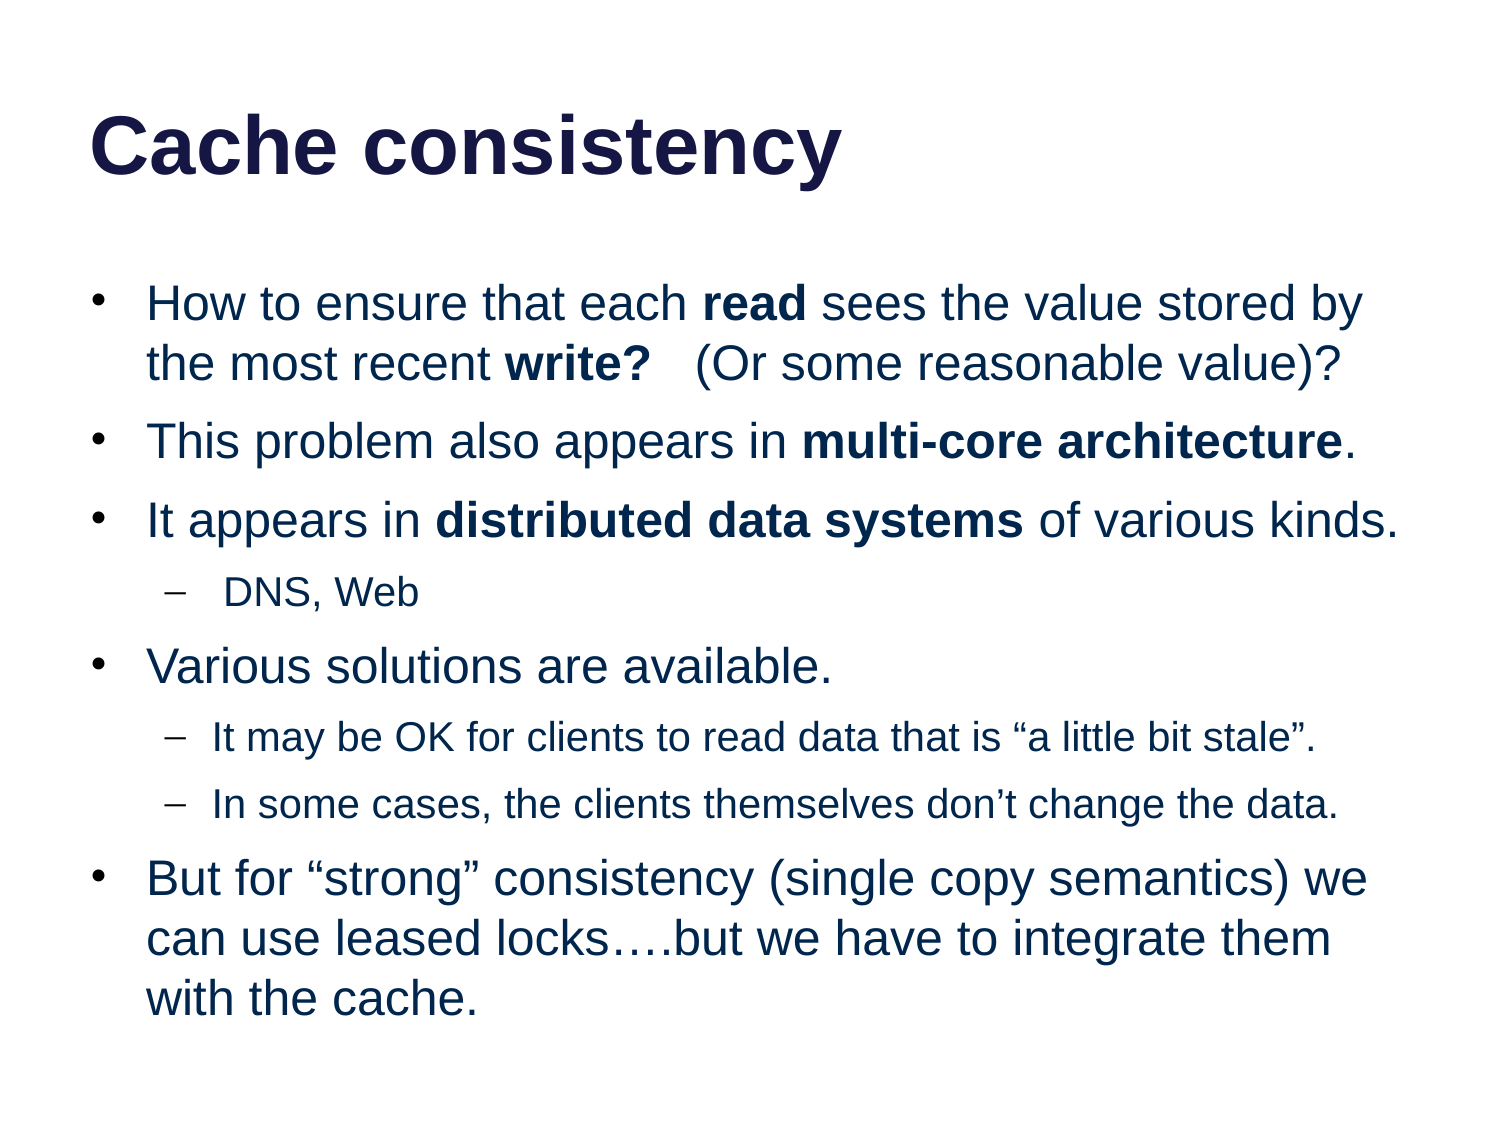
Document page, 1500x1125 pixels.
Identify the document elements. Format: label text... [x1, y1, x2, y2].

title Cache consistency [75, 0, 1425, 200]
list How to ensure that each read sees the value stored by the most recent write? (Or some reasonable value)? This problem also appears in multi-core architecture. It appears in distributed data systems of various kinds. DNS, Web Various solutions are available. It may be OK for clients to read data that is “a little bit stale”. In some cases, the clients themselves don’t change the data. But for “strong” consistency (single copy semantics) we can use leased locks….but we have to integrate them with the cache. [75, 262, 1425, 937]
